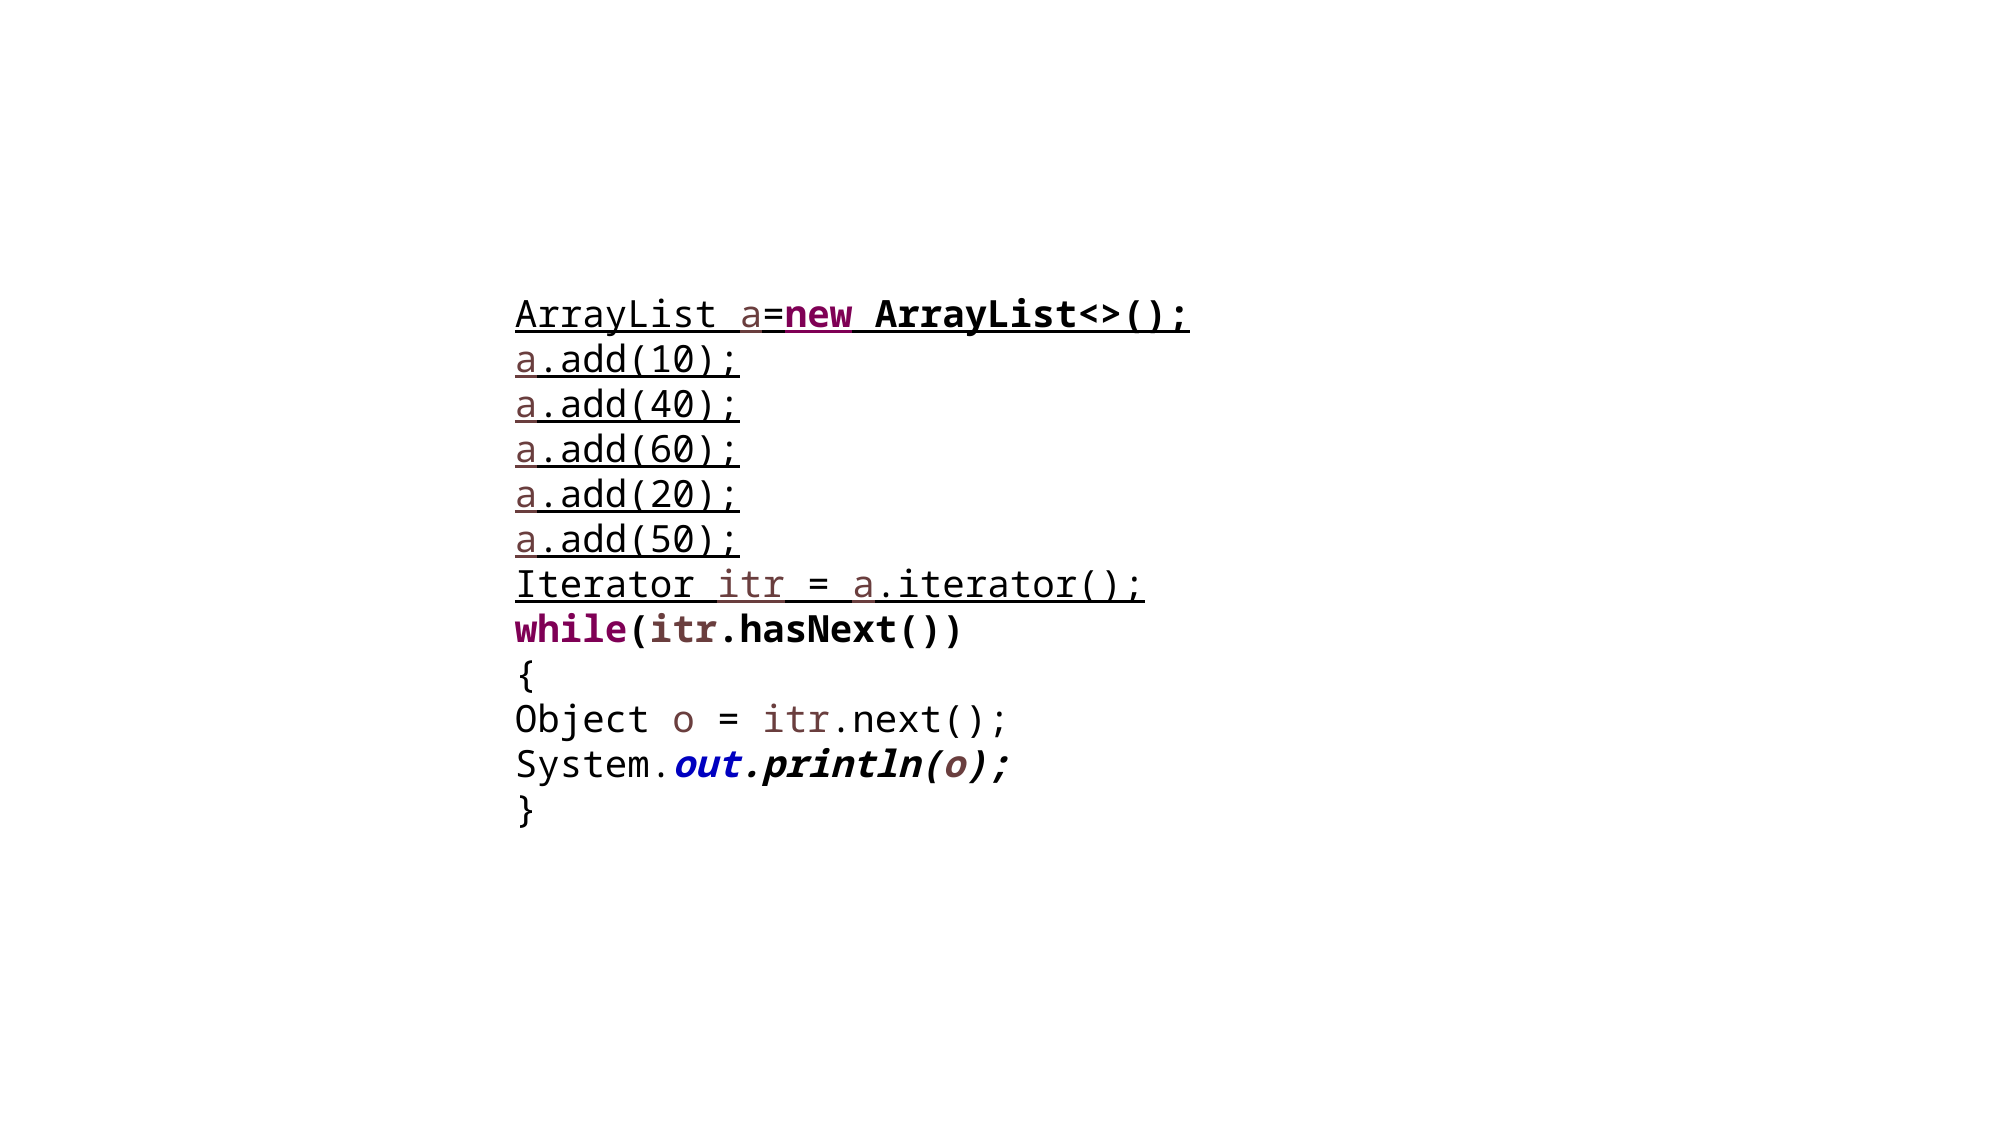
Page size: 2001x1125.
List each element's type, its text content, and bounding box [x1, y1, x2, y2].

text_box ArrayList a=new ArrayList<>(); a.add(10); a.add(40); a.add(60); a.add(20); a.add(50); Iterator itr = a.iterator(); while(itr.hasNext()) { Object o = itr.next(); System.out.println(o); } [500, 282, 1501, 837]
